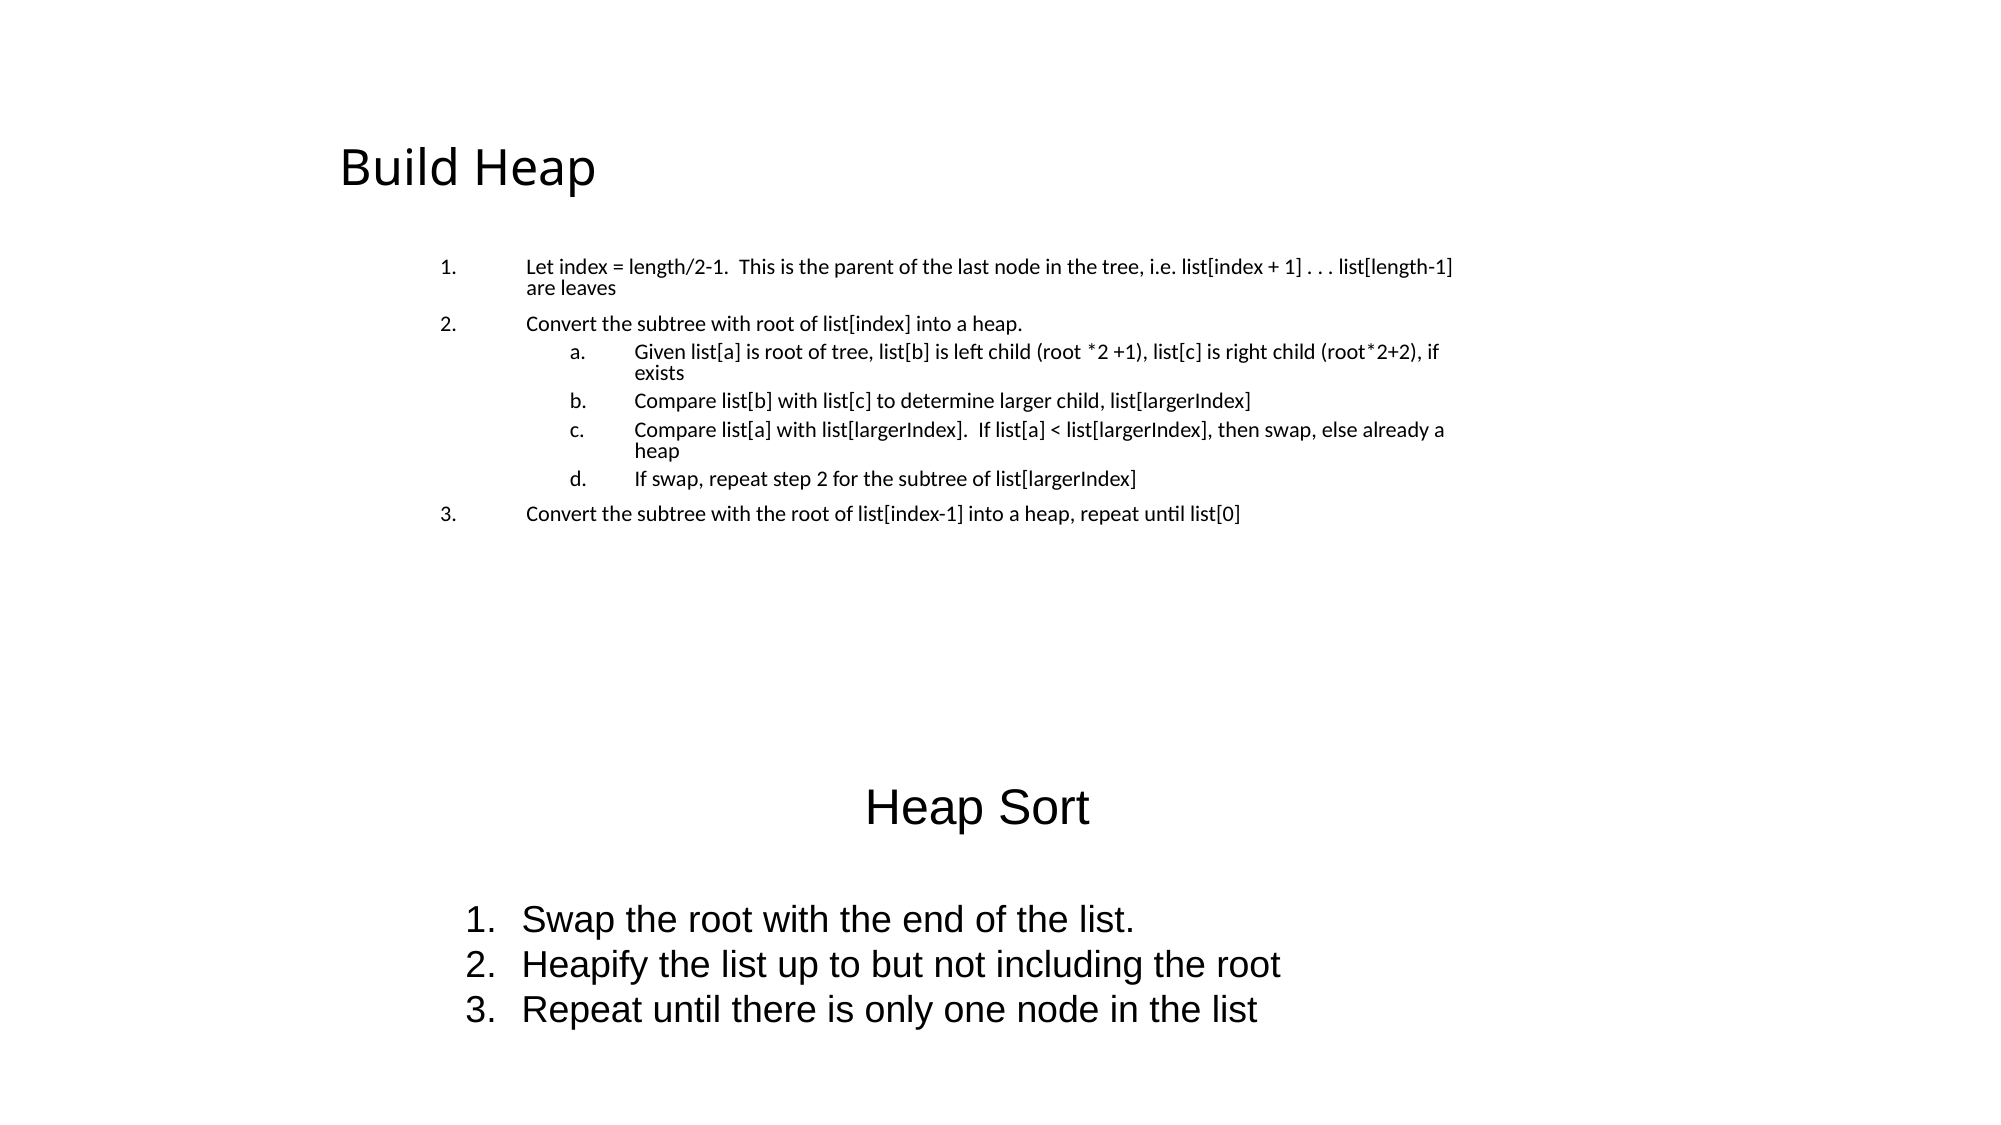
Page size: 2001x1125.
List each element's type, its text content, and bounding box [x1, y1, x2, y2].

title Build Heap [324, 75, 1675, 263]
text_box Heap Sort [850, 767, 1105, 842]
text_box Swap the root with the end of the list. Heapify the list up to but not including the root Repeat until there is only one node in the list [450, 887, 1297, 1038]
subtitle Let index = length/2-1. This is the parent of the last node in the tree, i.e. list[index + 1] . . . list[length-1] are leaves Convert the subtree with root of list[index] into a heap. Given list[a] is root of tree, list[b] is left child (root *2 +1), list[c] is right child (root*2+2), if exists Compare list[b] with list[c] to determine larger child, list[largerIndex] Compare list[a] with list[largerIndex]. If list[a] < list[largerIndex], then swap, else already a heap If swap, repeat step 2 for the subtree of list[largerIndex] Convert the subtree with the root of list[index-1] into a heap, repeat until list[0] [425, 249, 1475, 538]
